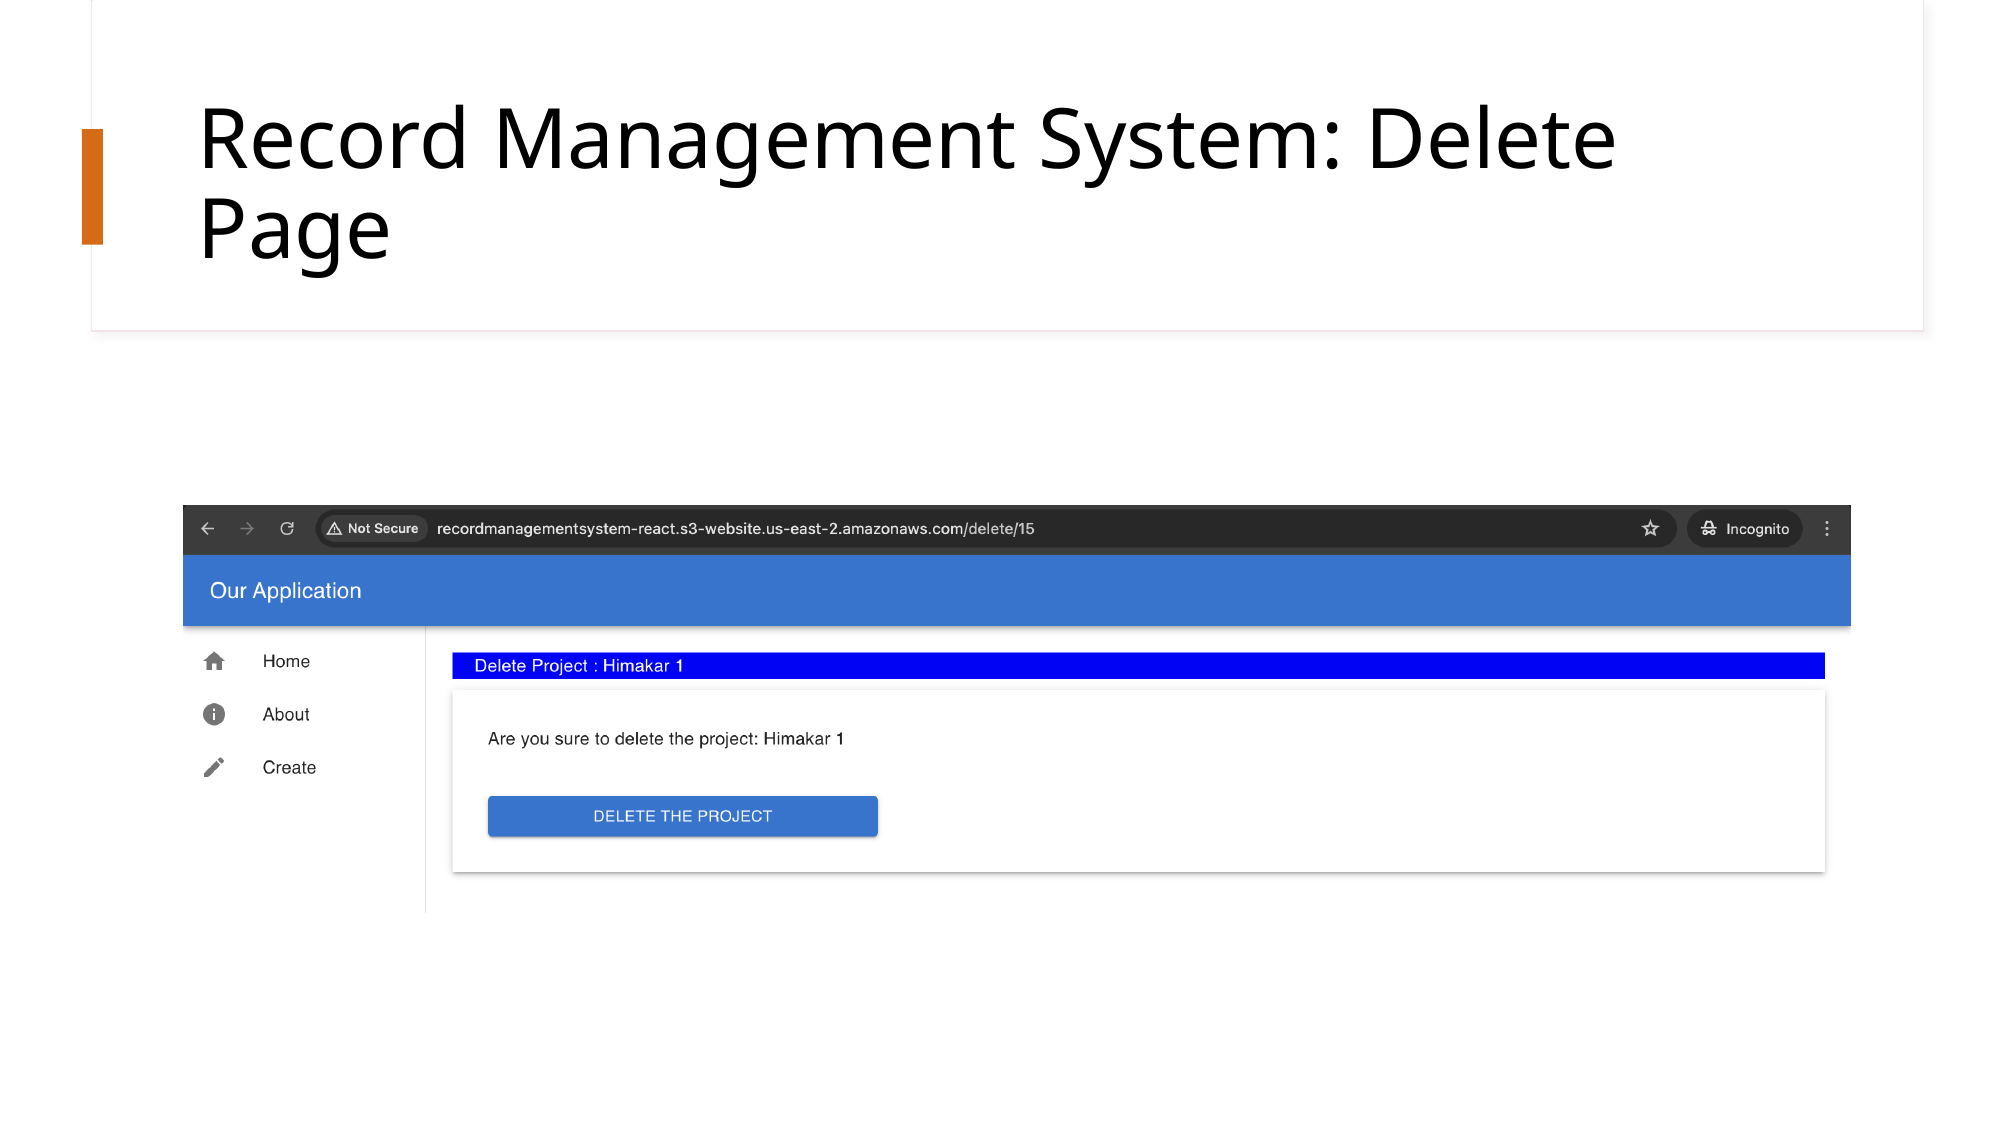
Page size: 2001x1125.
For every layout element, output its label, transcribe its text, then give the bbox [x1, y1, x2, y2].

title Record Management System: Delete Page [183, 90, 1851, 284]
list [182, 505, 1851, 914]
